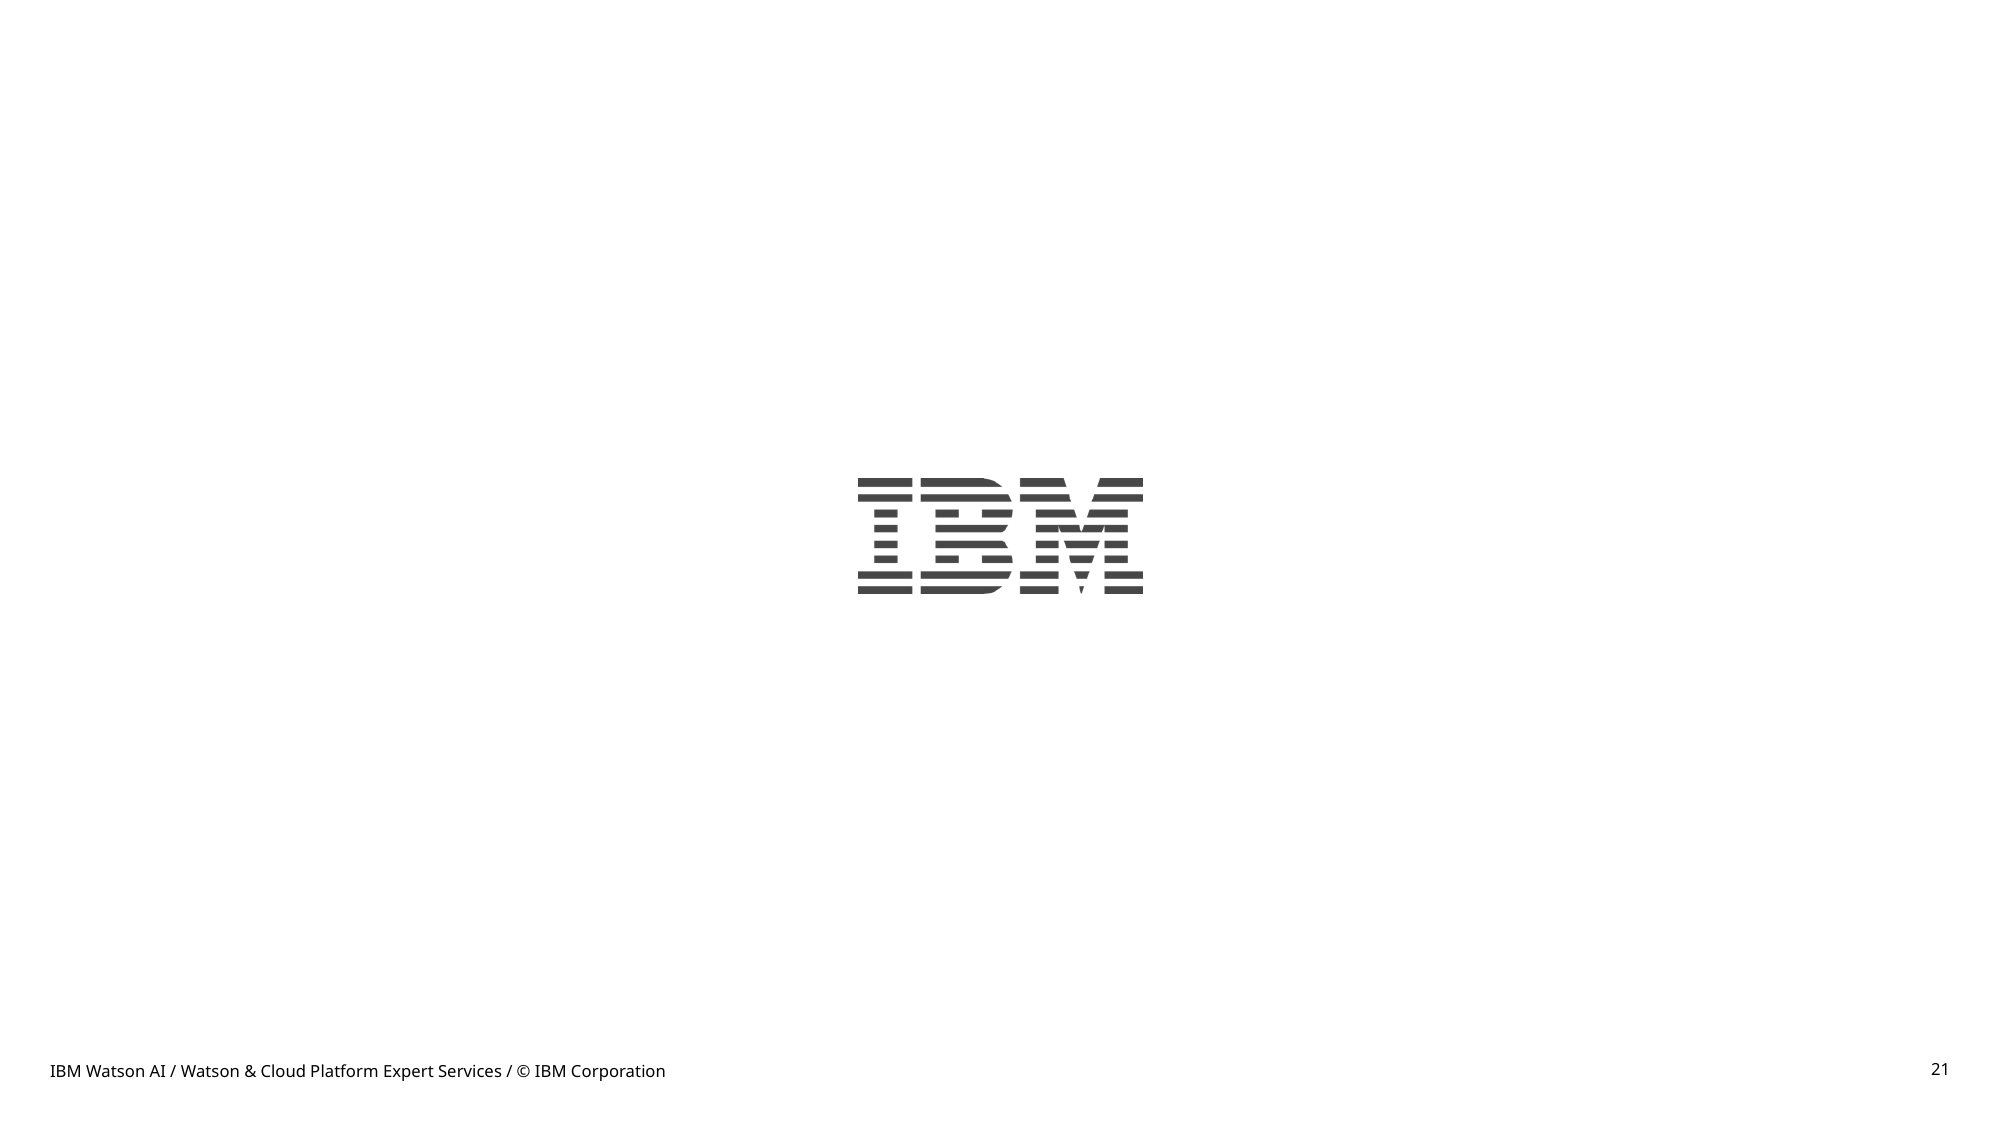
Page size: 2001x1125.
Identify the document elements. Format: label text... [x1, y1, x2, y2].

text_box IBM Watson AI / Watson & Cloud Platform Expert Services / © IBM Corporation [50, 1055, 1450, 1086]
slide_number 21 [1500, 1055, 1950, 1086]
picture [858, 478, 1143, 594]
